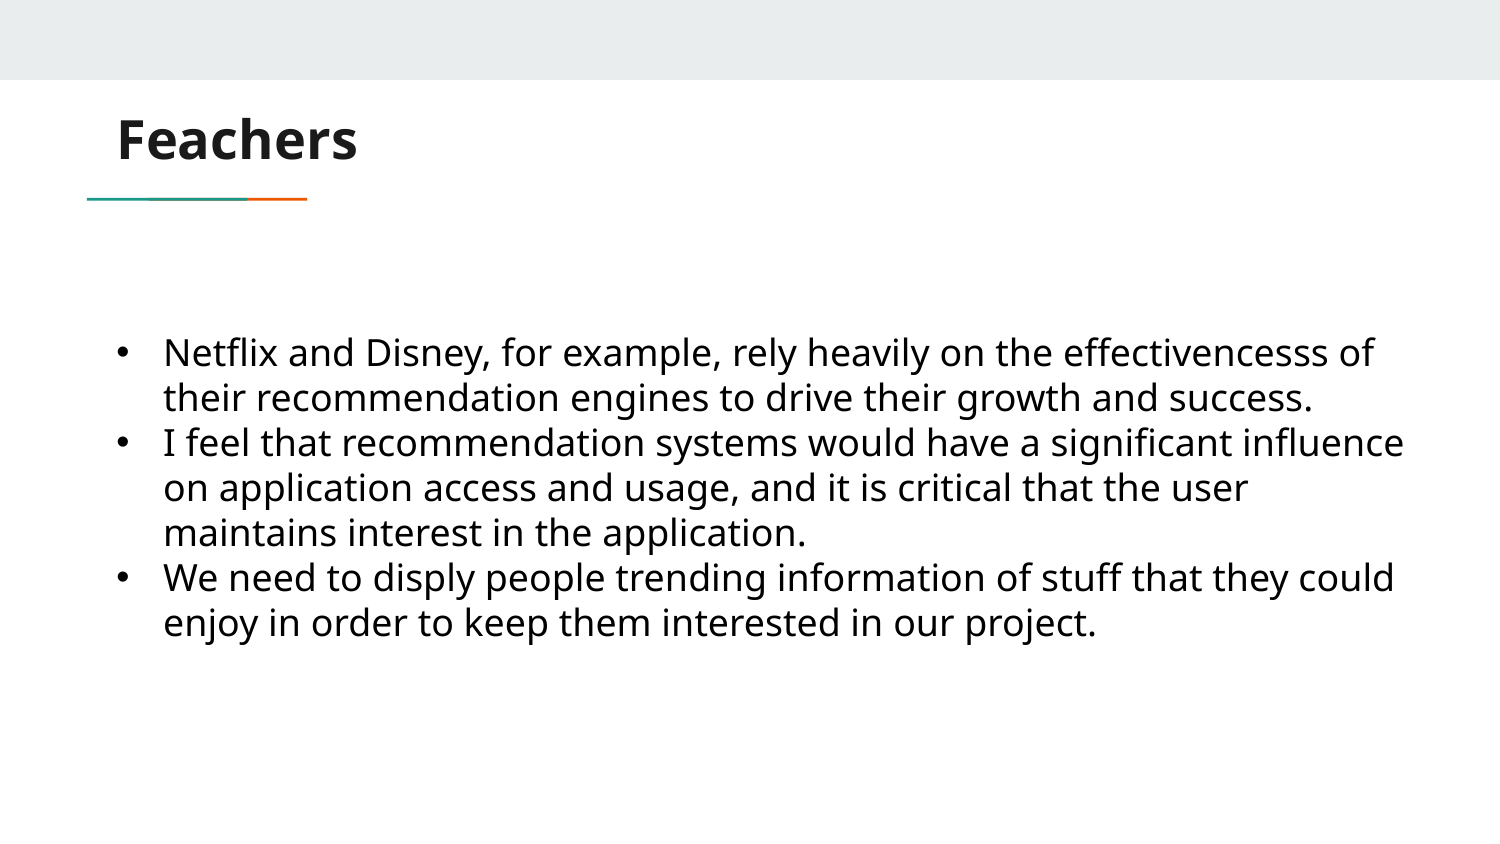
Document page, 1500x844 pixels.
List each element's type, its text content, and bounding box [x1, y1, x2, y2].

title Feachers [101, 90, 1363, 178]
text_box Netflix and Disney, for example, rely heavily on the effectivencesss of their recommendation engines to drive their growth and success. I feel that recommendation systems would have a significant influence on application access and usage, and it is critical that the user maintains interest in the application. We need to disply people trending information of stuff that they could enjoy in order to keep them interested in our project. [101, 313, 1439, 720]
